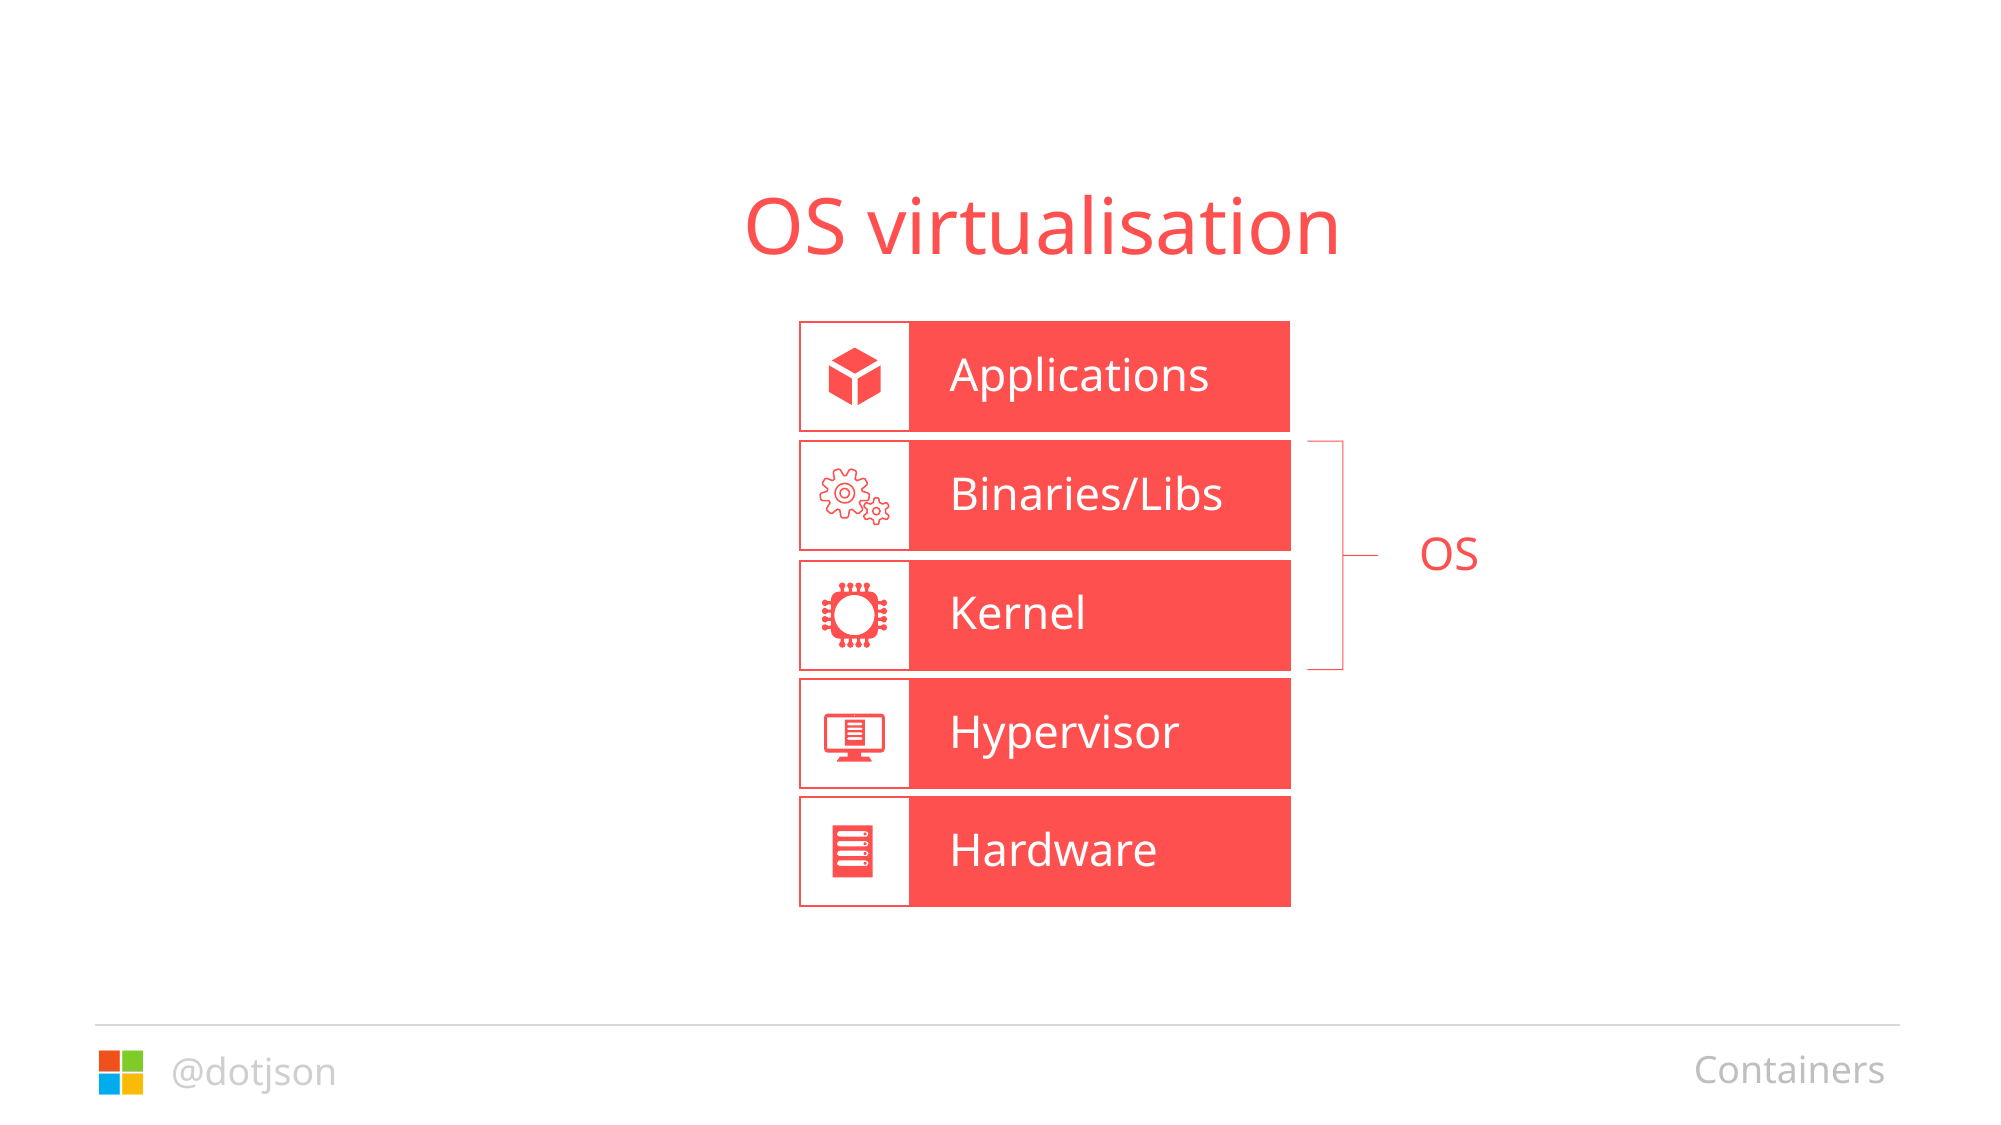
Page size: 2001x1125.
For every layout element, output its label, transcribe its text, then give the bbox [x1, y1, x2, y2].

text_box Applications [911, 321, 1290, 432]
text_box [819, 468, 889, 525]
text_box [799, 679, 910, 789]
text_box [799, 796, 910, 906]
text_box Containers [1362, 1038, 1901, 1099]
text_box Kernel [911, 560, 1291, 671]
picture [95, 1048, 148, 1097]
text_box Binaries/Libs [911, 440, 1291, 551]
text_box [1307, 440, 1377, 671]
text_box OS virtualisation [589, 169, 1497, 278]
text_box Hypervisor [911, 678, 1291, 789]
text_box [800, 321, 911, 431]
text_box [821, 581, 888, 649]
text_box OS [1377, 500, 1523, 611]
text_box [799, 440, 911, 551]
text_box [799, 560, 911, 671]
text_box Hardware [911, 796, 1291, 907]
